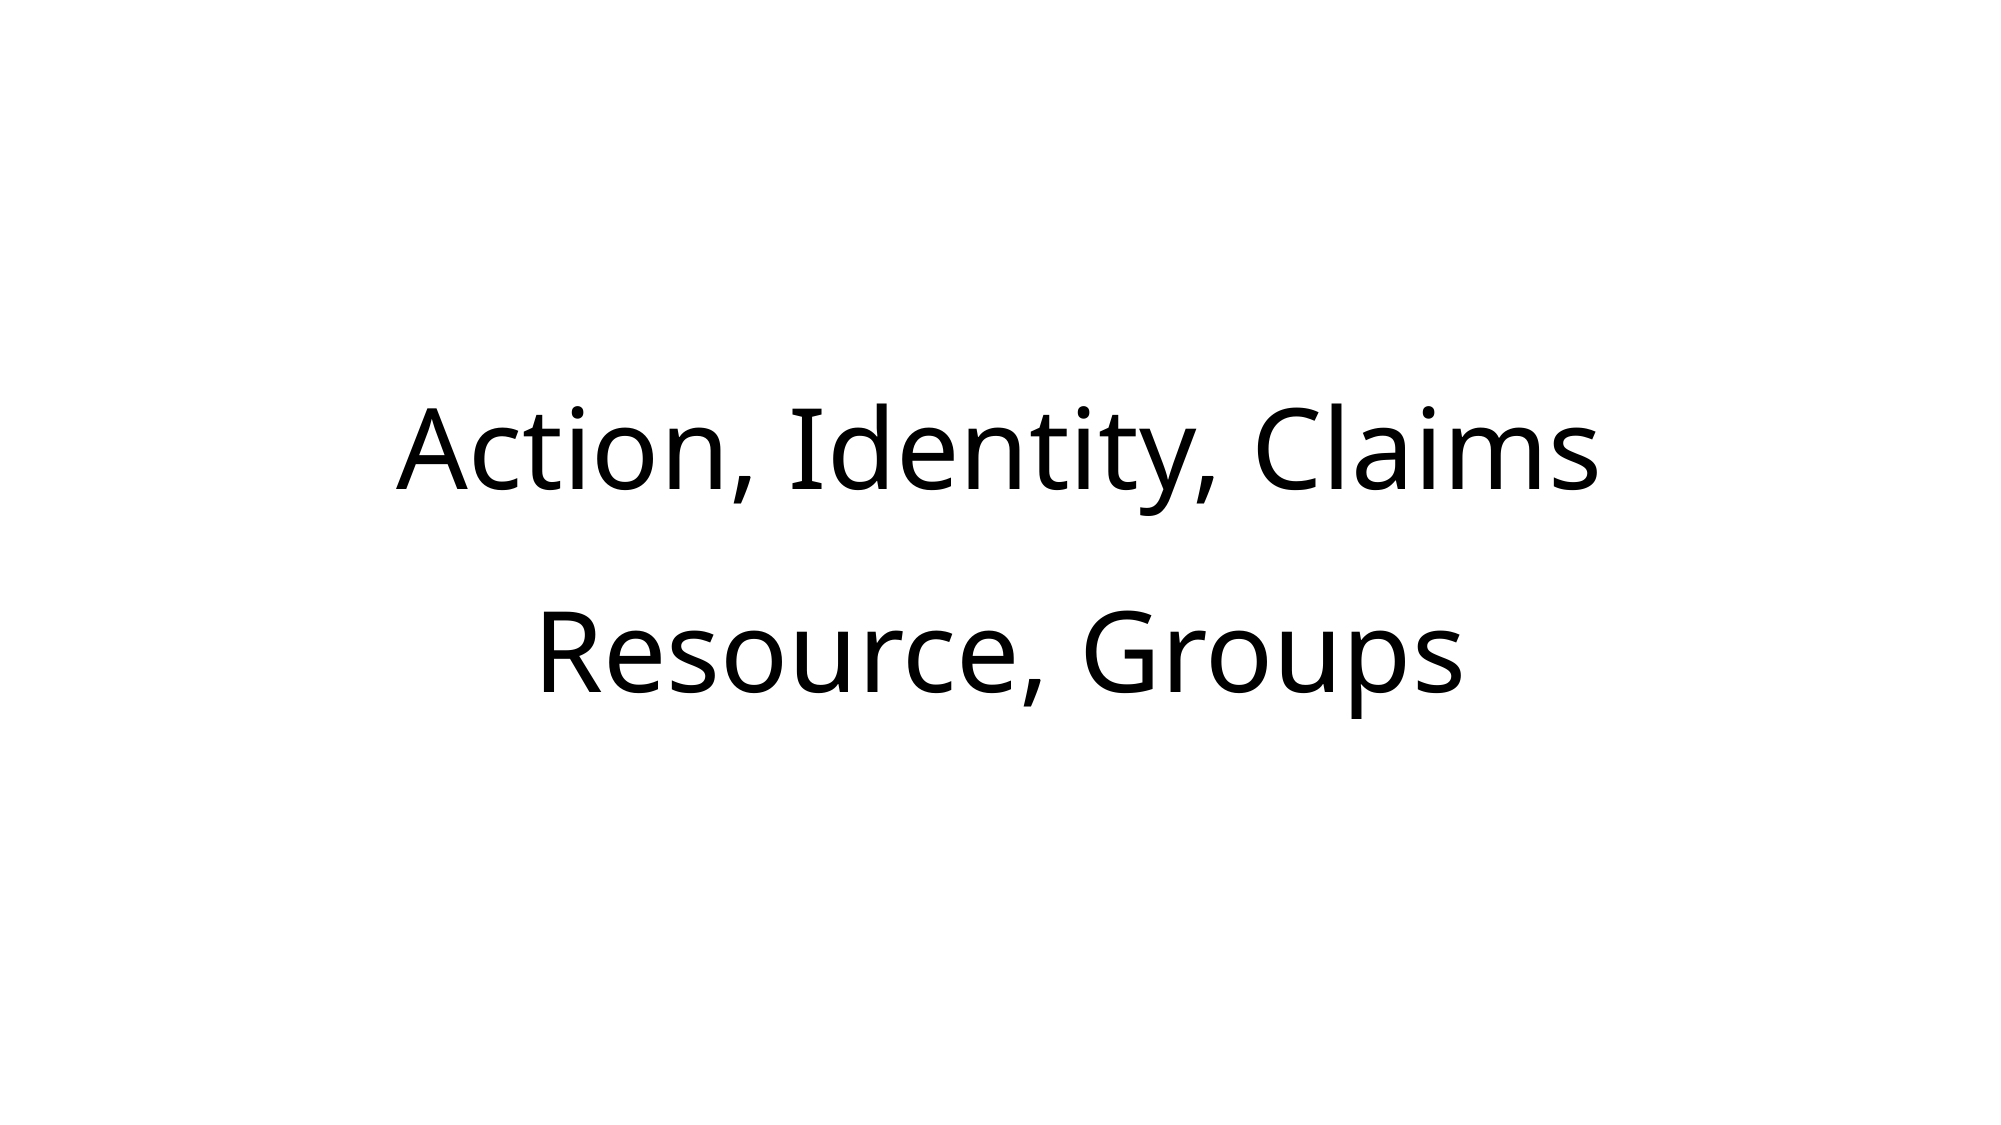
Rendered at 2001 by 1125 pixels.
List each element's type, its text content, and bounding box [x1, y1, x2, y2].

title Action, Identity, Claims Resource, Groups [137, 121, 1863, 993]
